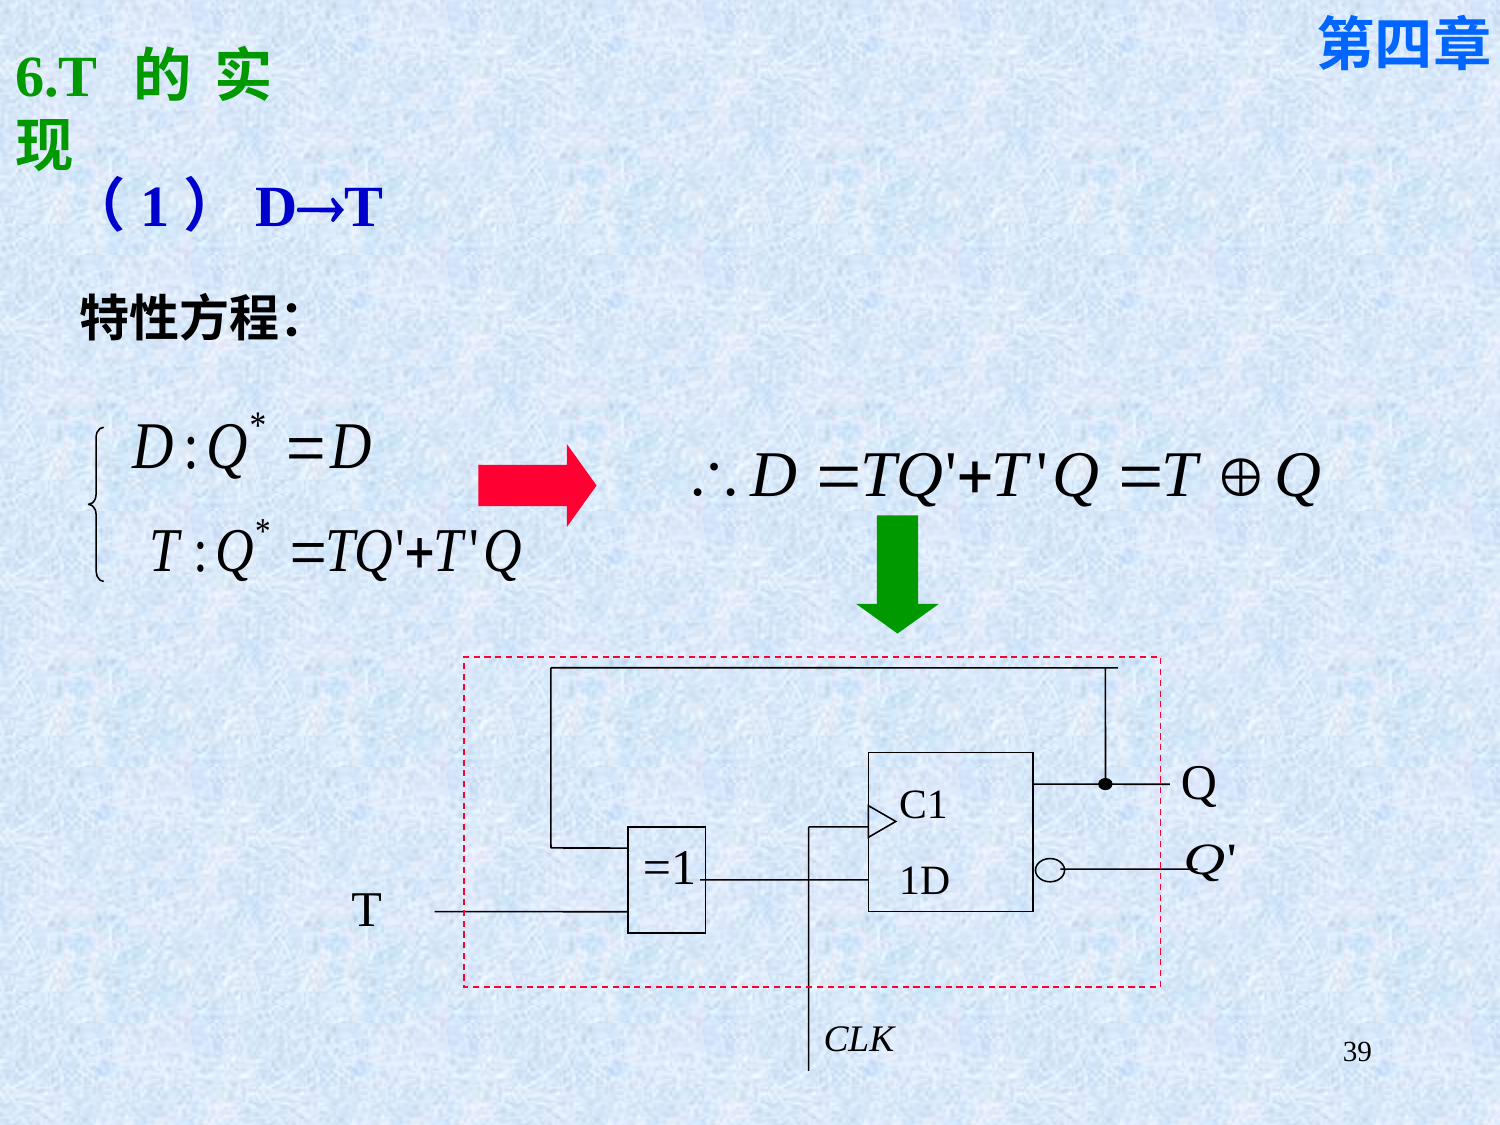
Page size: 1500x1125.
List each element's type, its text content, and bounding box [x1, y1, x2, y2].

text_box [856, 532, 939, 634]
slide_number 39 [1074, 1024, 1388, 1101]
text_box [88, 395, 532, 599]
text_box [336, 656, 1245, 1071]
text_box （1）DT [53, 160, 479, 246]
text_box 特性方程： [64, 278, 378, 354]
picture [0, 0, 1500, 1125]
text_box [536, 444, 597, 527]
text_box 6.T的实现 [0, 31, 288, 116]
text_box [686, 436, 1332, 524]
text_box 第四章 [1302, 0, 1500, 85]
